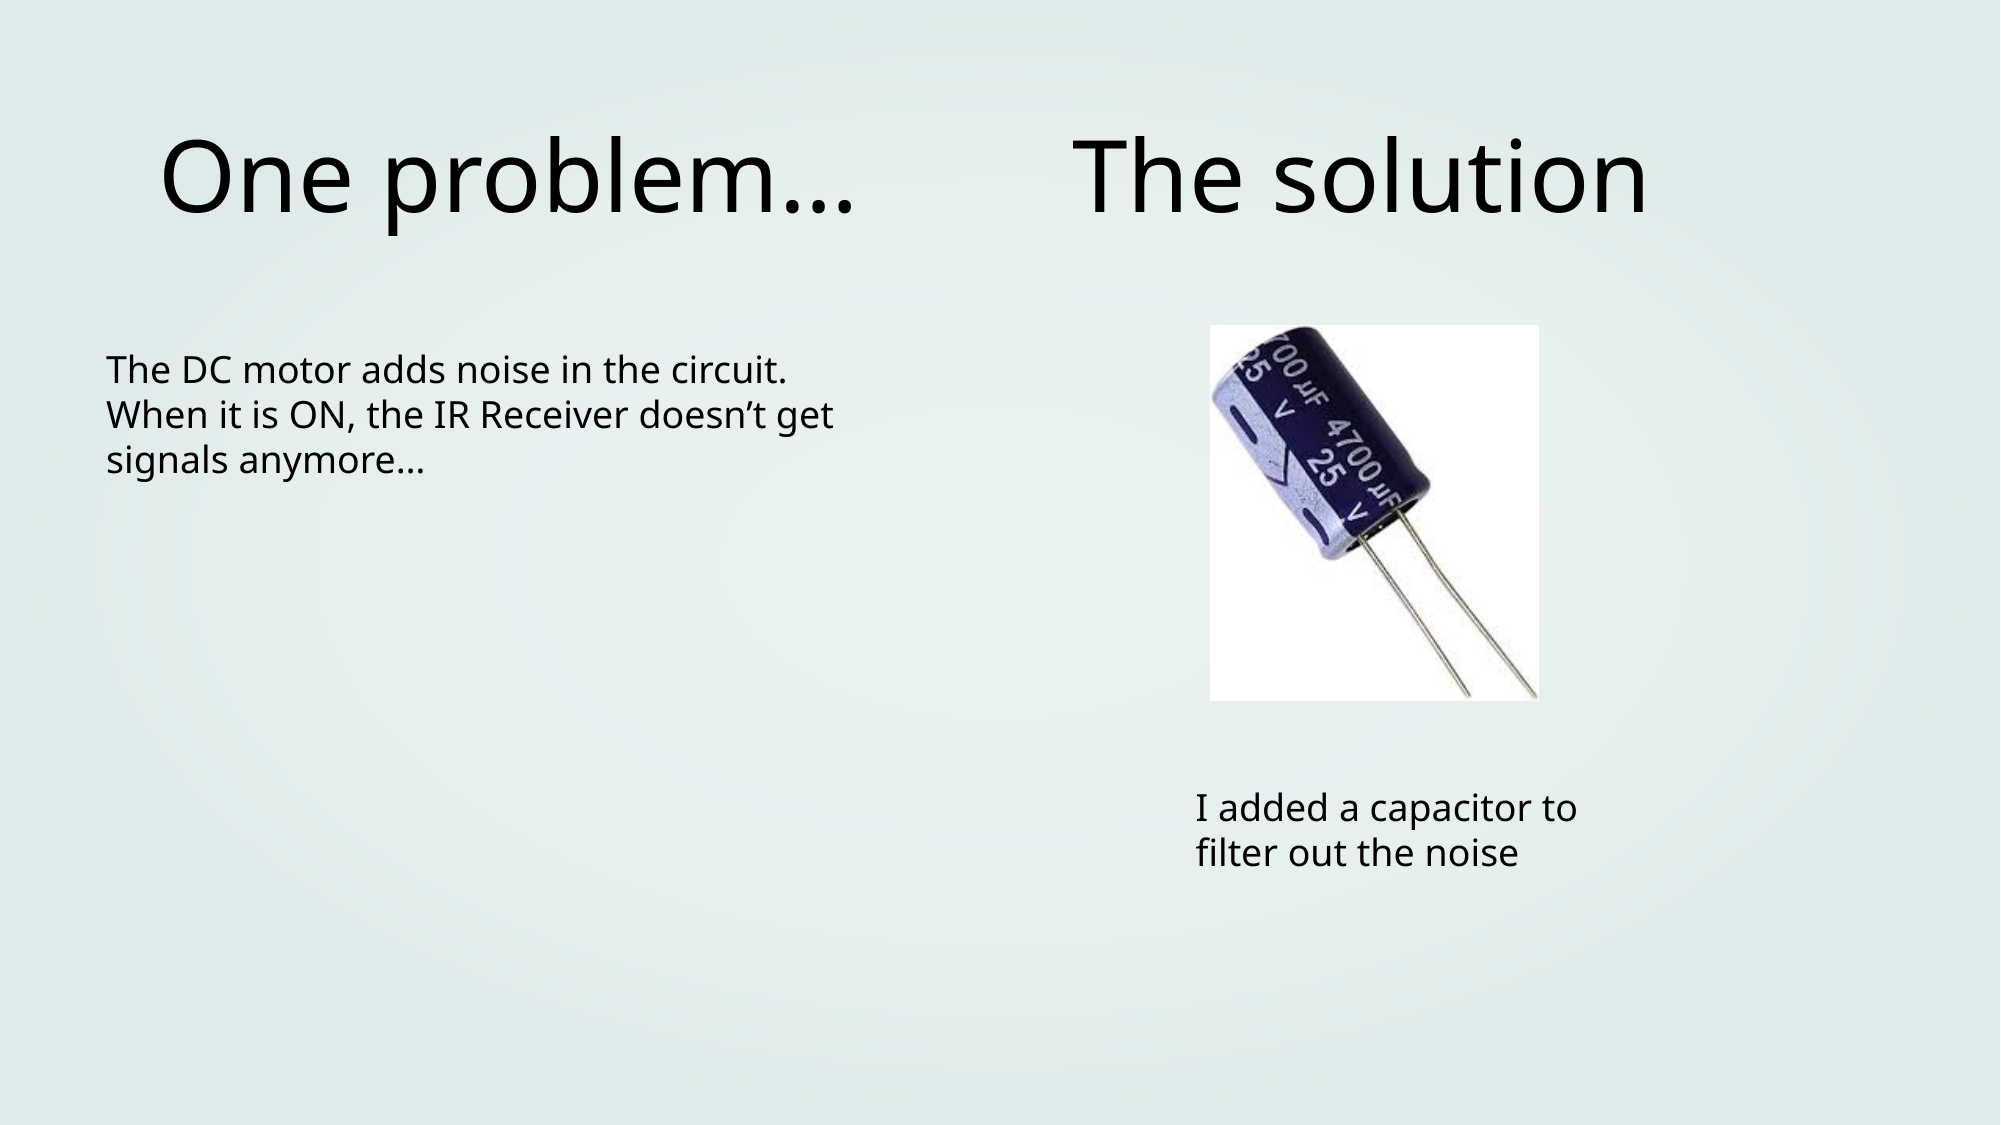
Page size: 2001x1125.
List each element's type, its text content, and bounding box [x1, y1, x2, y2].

text_box The solution [944, 111, 1780, 250]
picture [0, 0, 2001, 1125]
title One problem… [91, 111, 927, 250]
text_box I added a capacitor to filter out the noise [1180, 776, 1613, 882]
text_box The DC motor adds noise in the circuit. When it is ON, the IR Receiver doesn’t get signals anymore… [91, 338, 861, 489]
